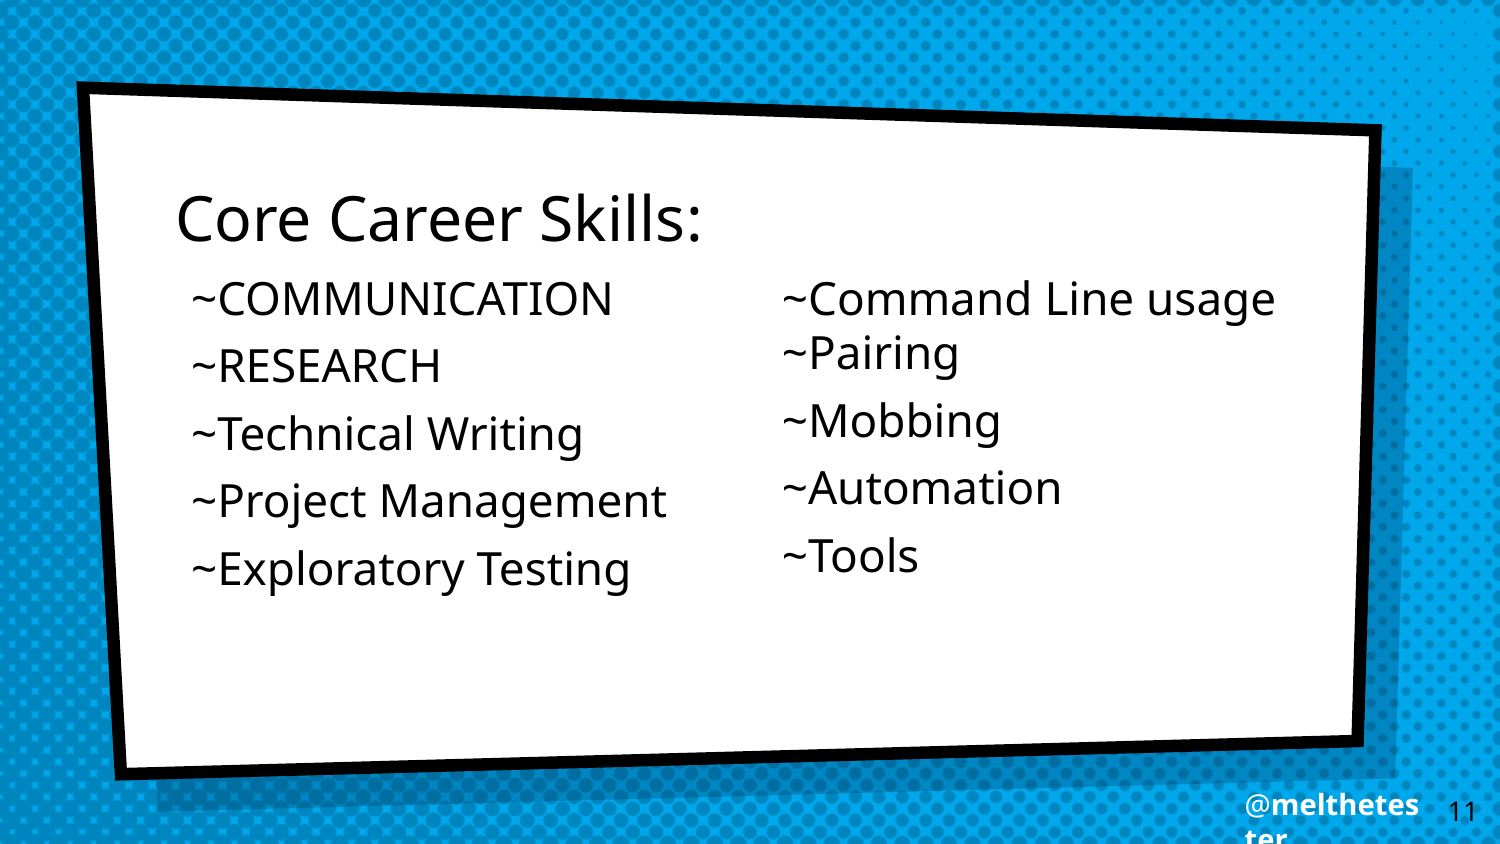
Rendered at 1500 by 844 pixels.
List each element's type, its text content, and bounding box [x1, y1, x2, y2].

slide_number 11 [1403, 779, 1494, 844]
list ~COMMUNICATION ~RESEARCH ~Technical Writing ~Project Management ~Exploratory Testing [176, 254, 734, 692]
picture [1246, 835, 1255, 844]
picture [1277, 835, 1286, 844]
title Core Career Skills: [160, 143, 1314, 269]
list ~Command Line usage ~Pairing ~Mobbing ~Automation ~Tools [766, 254, 1324, 692]
picture [1259, 835, 1273, 844]
text_box @melthetester [1229, 771, 1446, 835]
